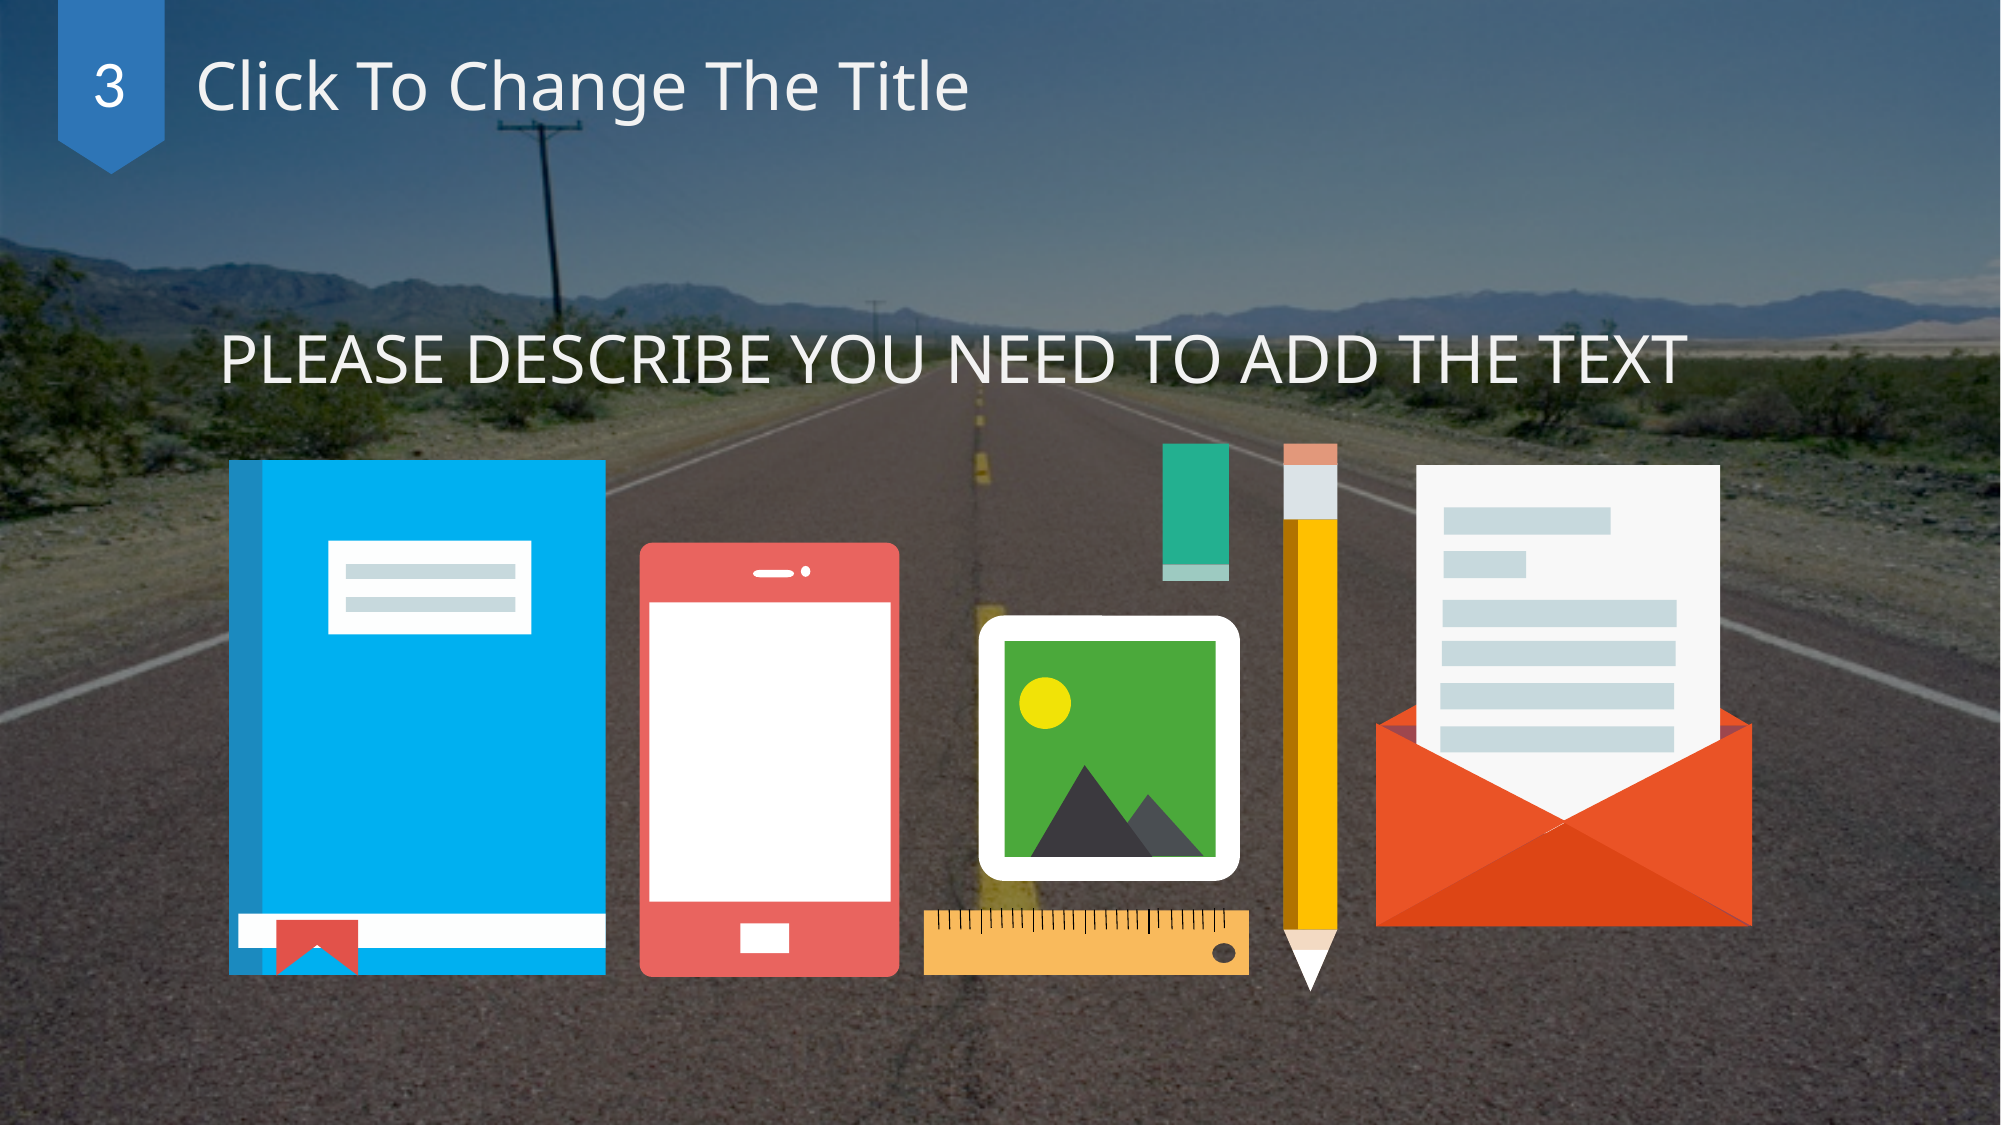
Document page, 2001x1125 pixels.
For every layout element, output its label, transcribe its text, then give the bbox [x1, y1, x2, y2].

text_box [923, 907, 1249, 975]
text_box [978, 615, 1240, 881]
text_box PLEASE DESCRIBE YOU NEED TO ADD THE TEXT [203, 309, 2000, 404]
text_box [229, 460, 606, 976]
picture [0, 0, 2001, 1125]
text_box [57, 0, 166, 176]
text_box Click To Change The Title [180, 36, 1119, 132]
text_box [1376, 465, 1753, 927]
text_box 3 [77, 33, 184, 129]
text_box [1162, 443, 1229, 581]
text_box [1283, 443, 1338, 992]
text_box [639, 542, 900, 977]
